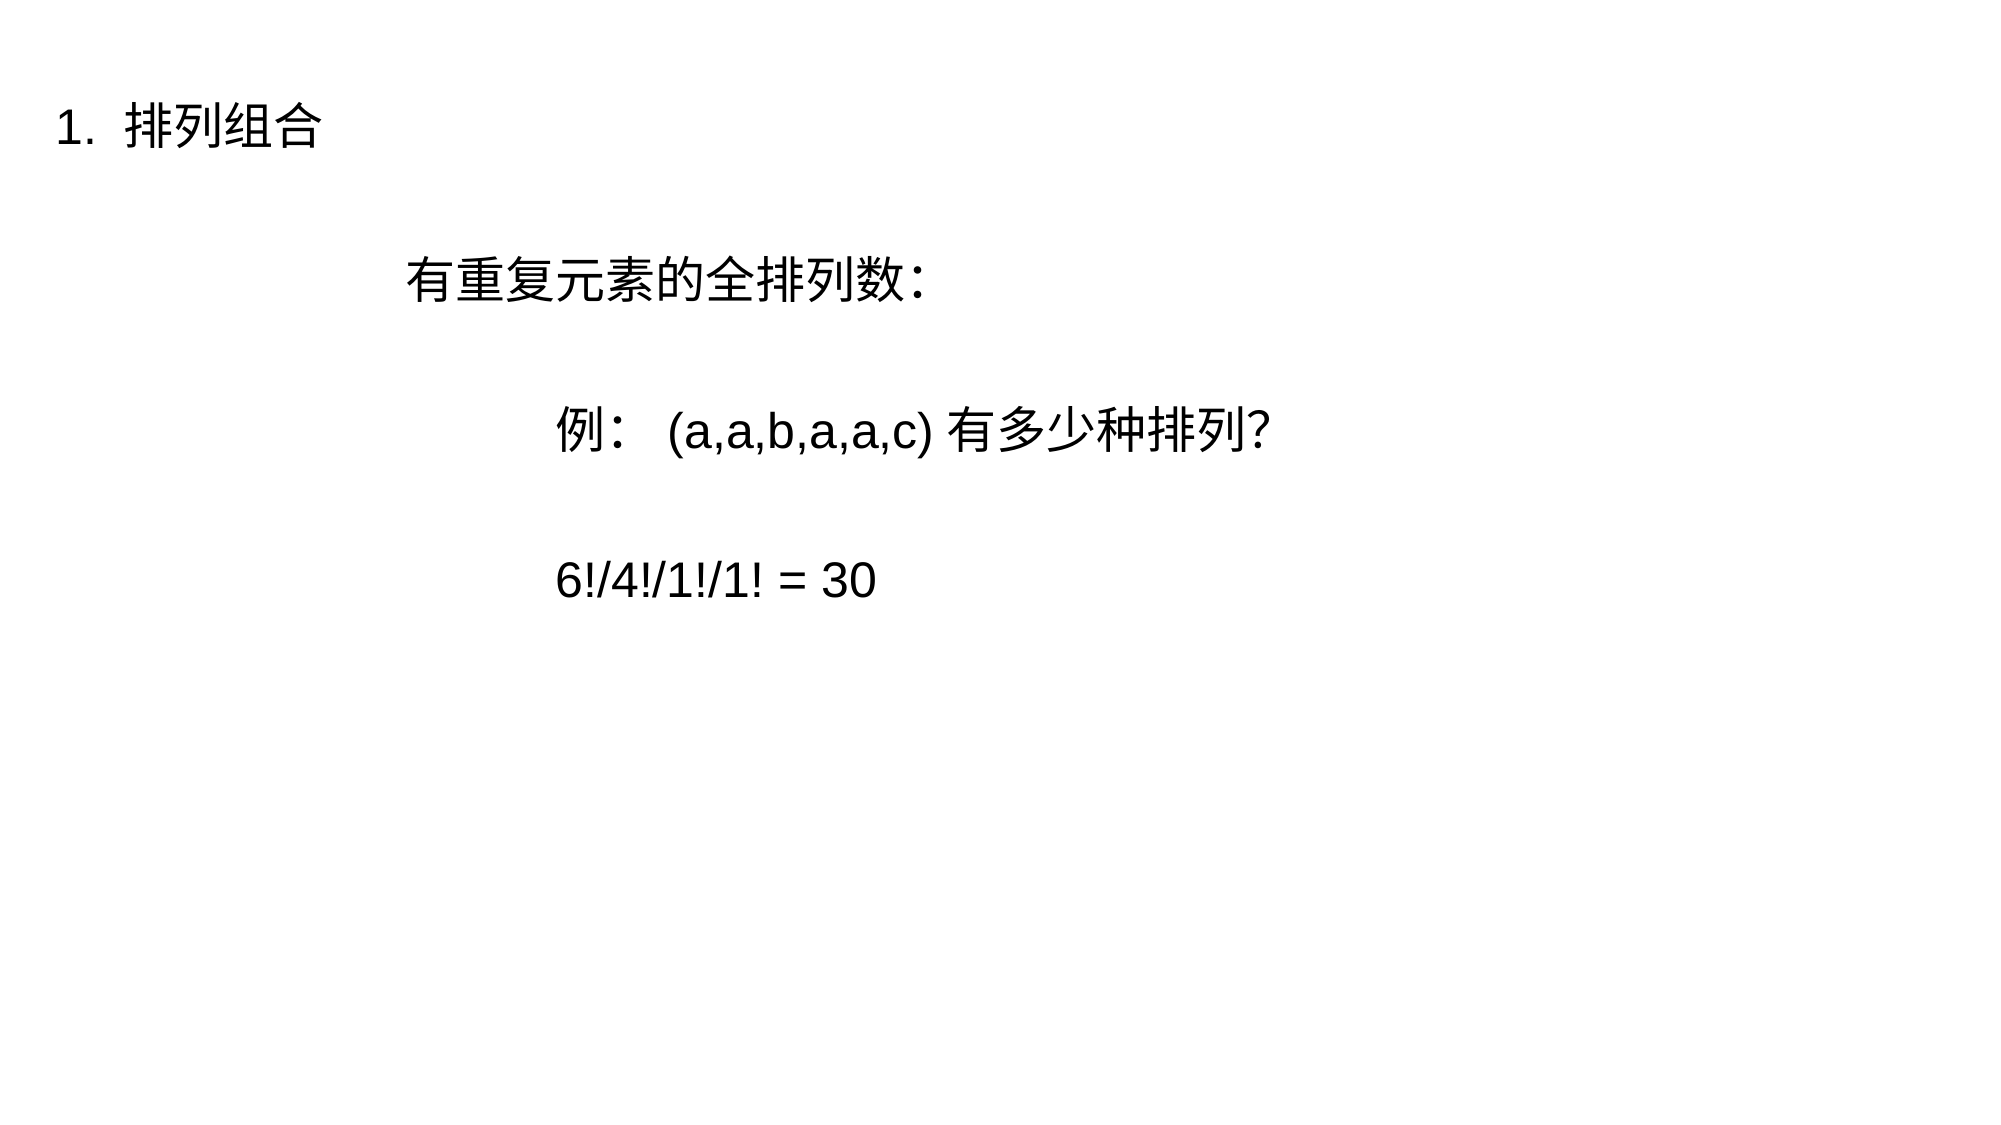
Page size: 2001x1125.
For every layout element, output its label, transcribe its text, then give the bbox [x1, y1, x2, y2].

text_box 有重复元素的全排列数： 例：(a,a,b,a,a,c)有多少种排列？ 6!/4!/1!/1! = 30 [390, 167, 1831, 911]
subtitle 1. 排列组合 [40, 13, 1260, 167]
